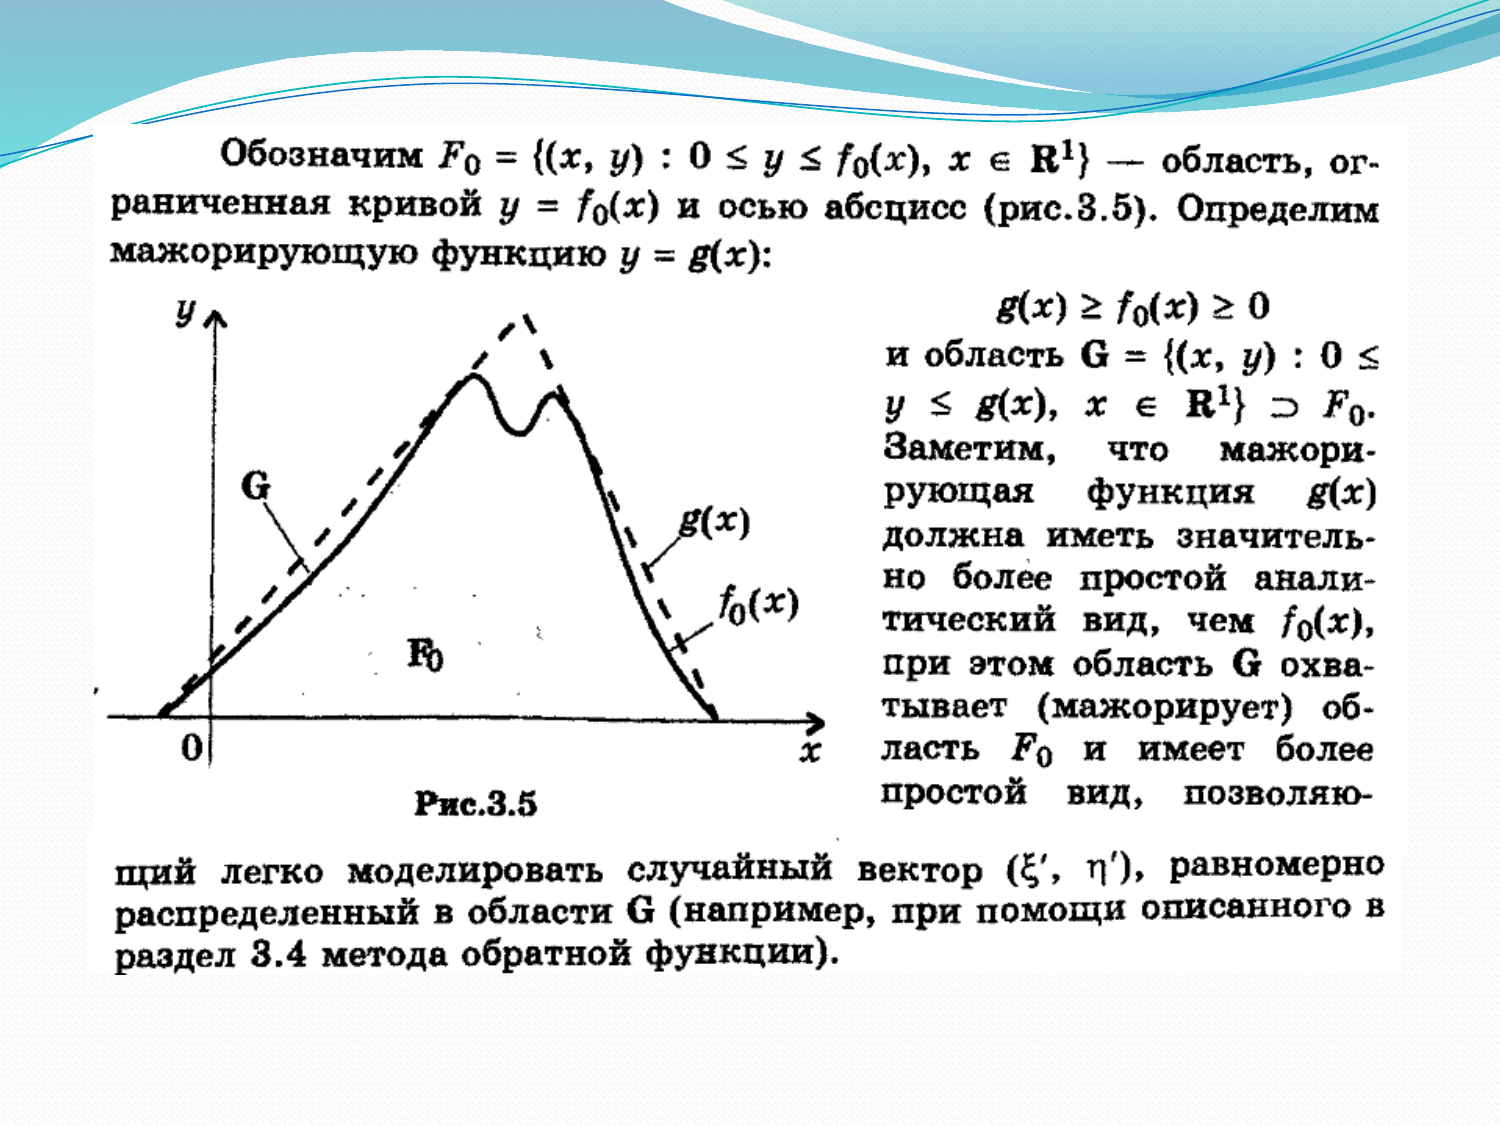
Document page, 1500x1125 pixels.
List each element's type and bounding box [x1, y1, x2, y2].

picture [87, 124, 1407, 976]
